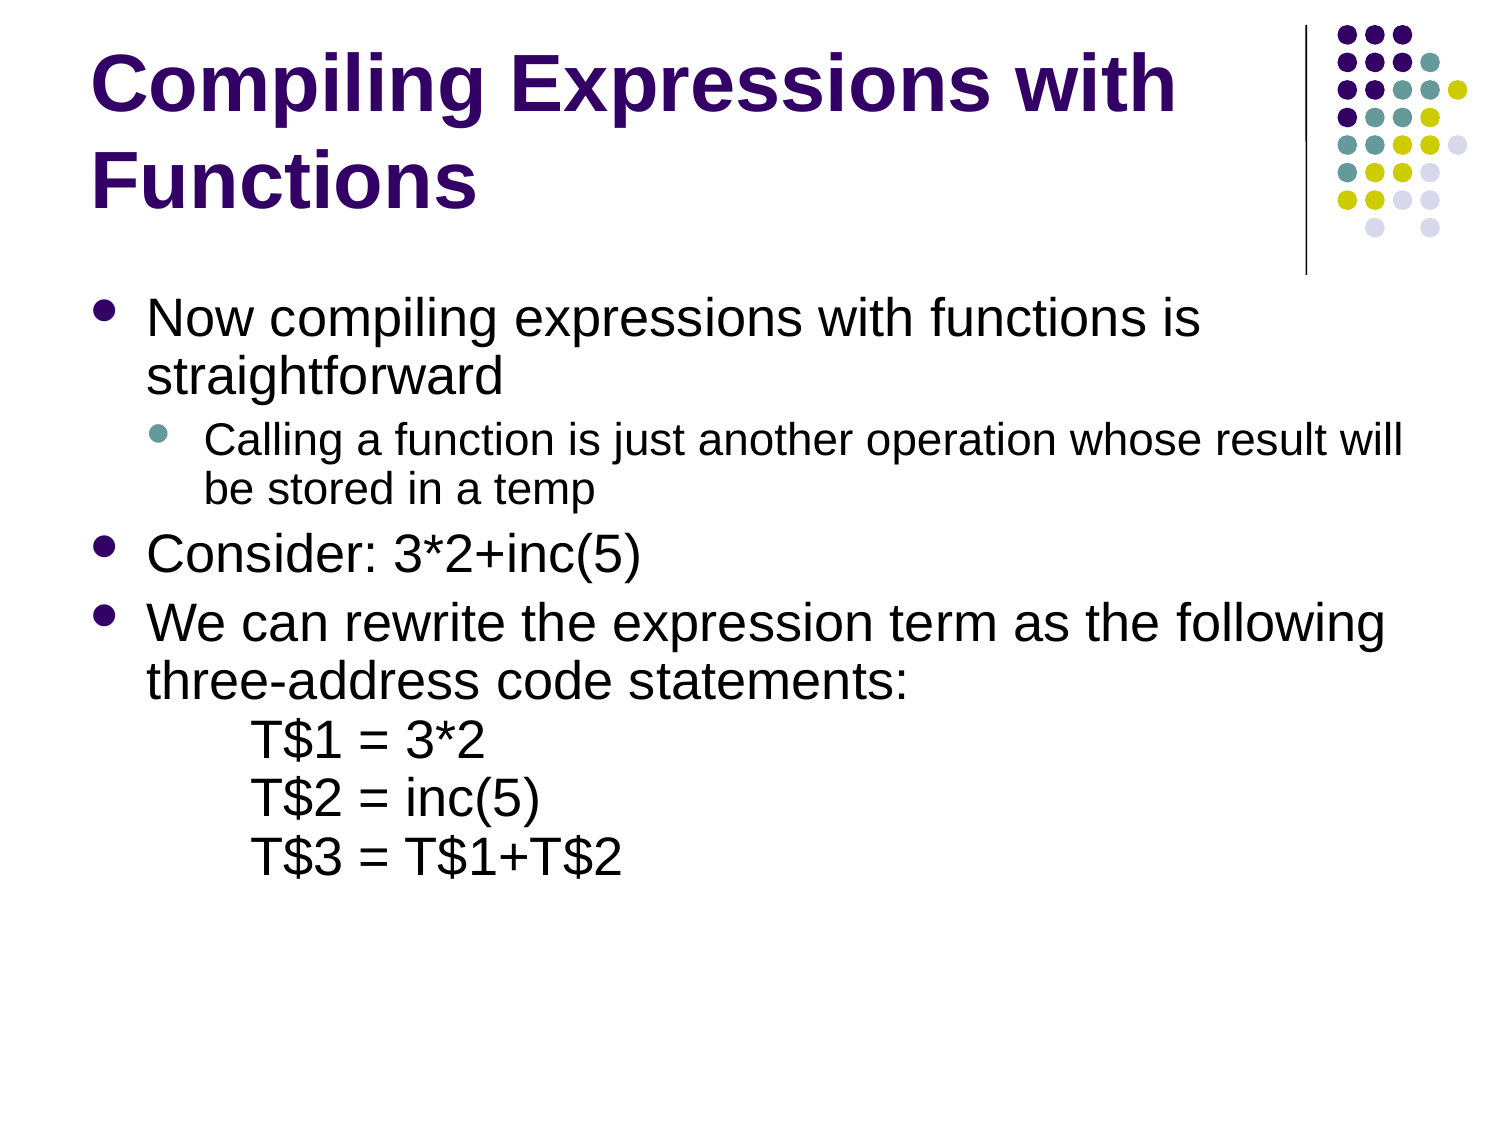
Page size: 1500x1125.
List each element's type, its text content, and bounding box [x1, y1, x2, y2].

title Compiling Expressions with Functions [75, 20, 1313, 233]
list Now compiling expressions with functions is straightforward Calling a function is just another operation whose result will be stored in a temp Consider: 3*2+inc(5) We can rewrite the expression term as the following three-address code statements: T$1 = 3*2 T$2 = inc(5) T$3 = T$1+T$2 [75, 282, 1425, 1006]
